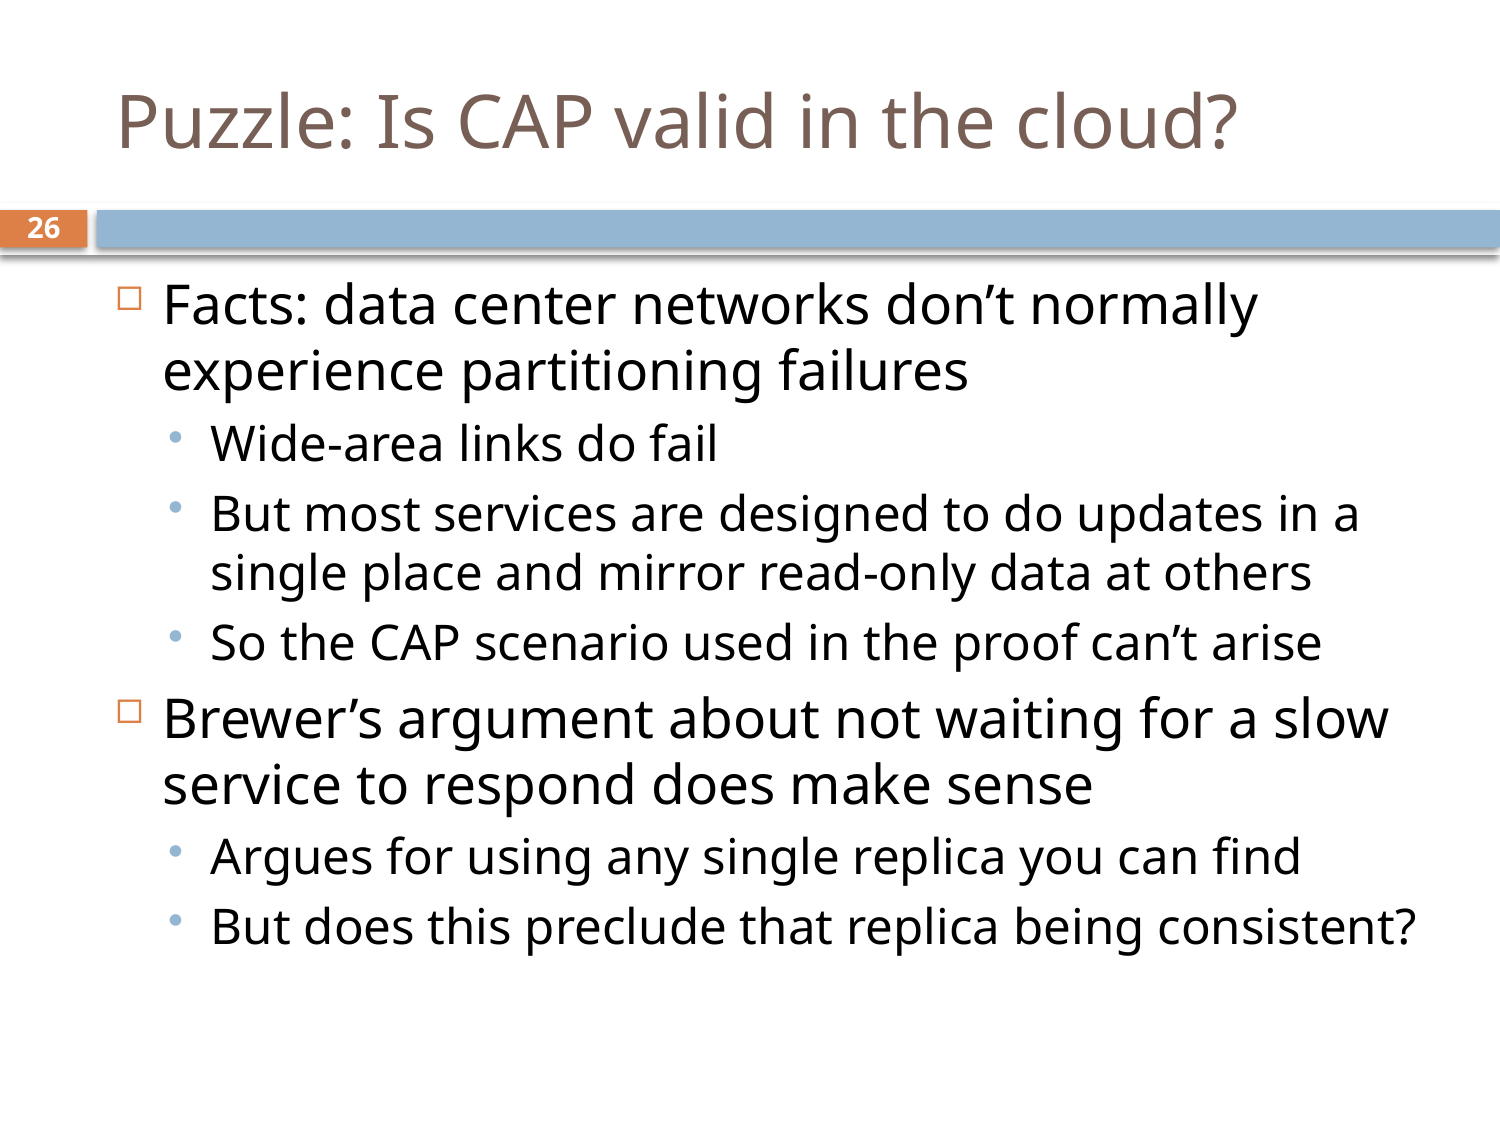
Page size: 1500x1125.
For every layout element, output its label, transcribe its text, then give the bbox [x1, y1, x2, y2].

list Facts: data center networks don’t normally experience partitioning failures Wide-area links do fail But most services are designed to do updates in a single place and mirror read-only data at others So the CAP scenario used in the proof can’t arise Brewer’s argument about not waiting for a slow service to respond does make sense Argues for using any single replica you can find But does this preclude that replica being consistent? [100, 262, 1438, 1000]
slide_number 26 [0, 208, 88, 249]
title Puzzle: Is CAP valid in the cloud? [100, 37, 1438, 200]
